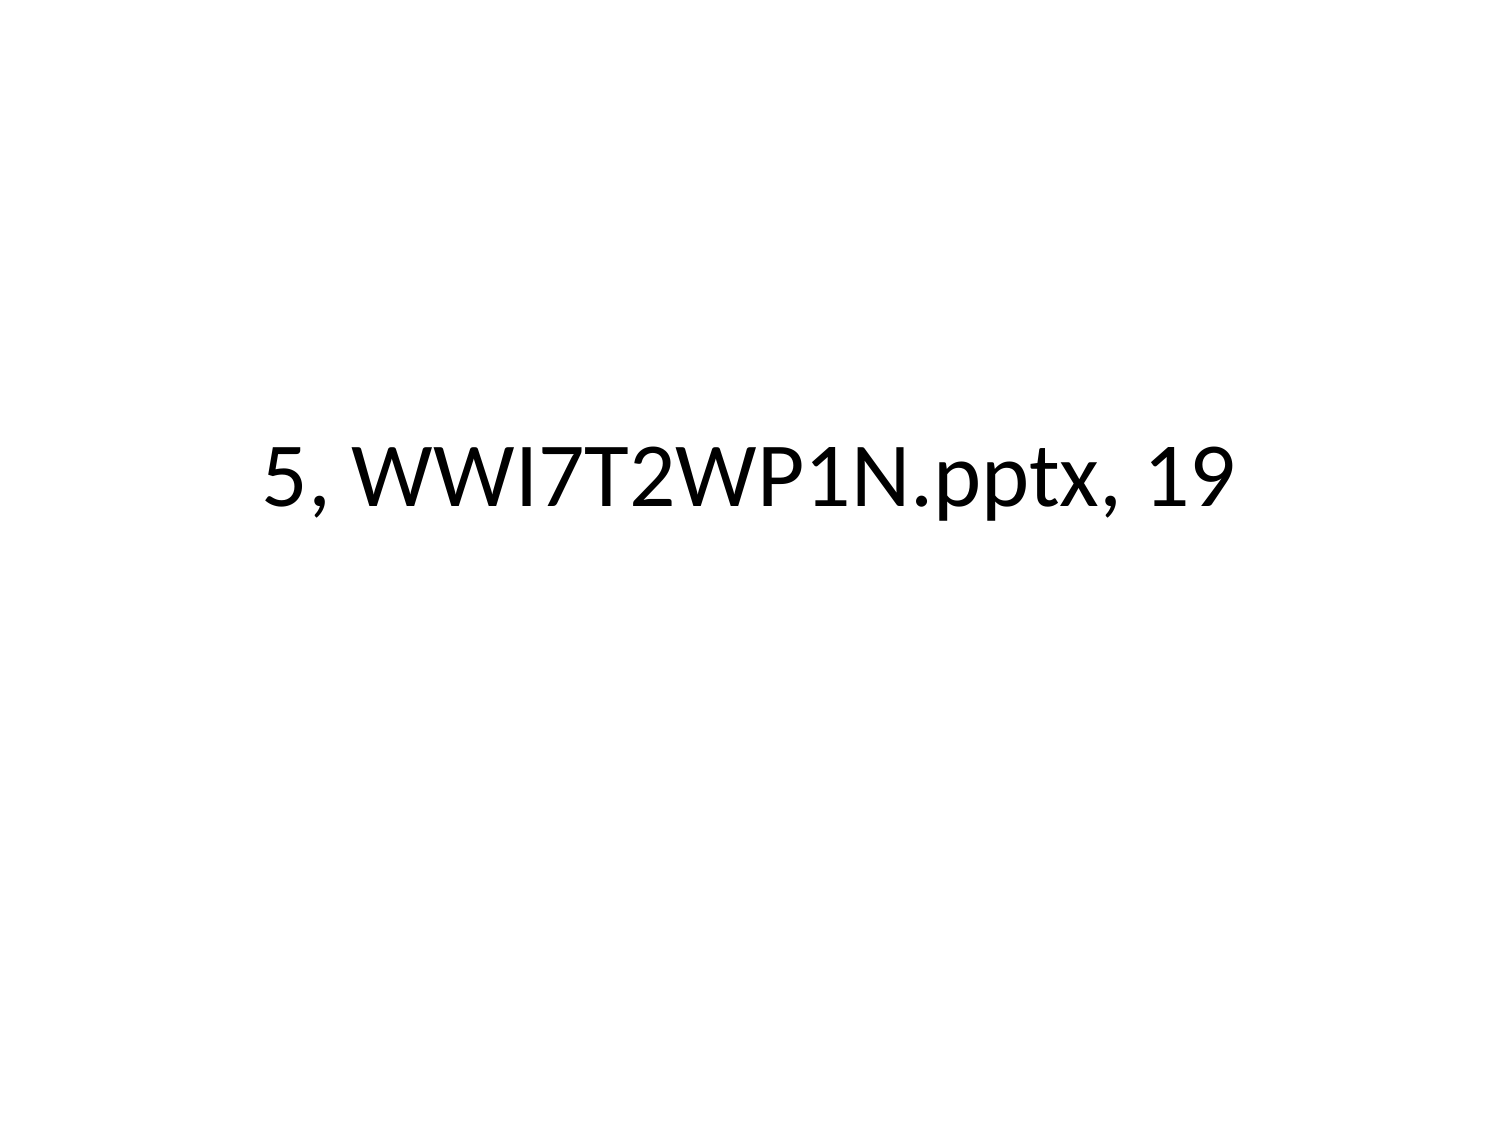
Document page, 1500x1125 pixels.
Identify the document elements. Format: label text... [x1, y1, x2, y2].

title 5, WWI7T2WP1N.pptx, 19 [112, 349, 1388, 591]
